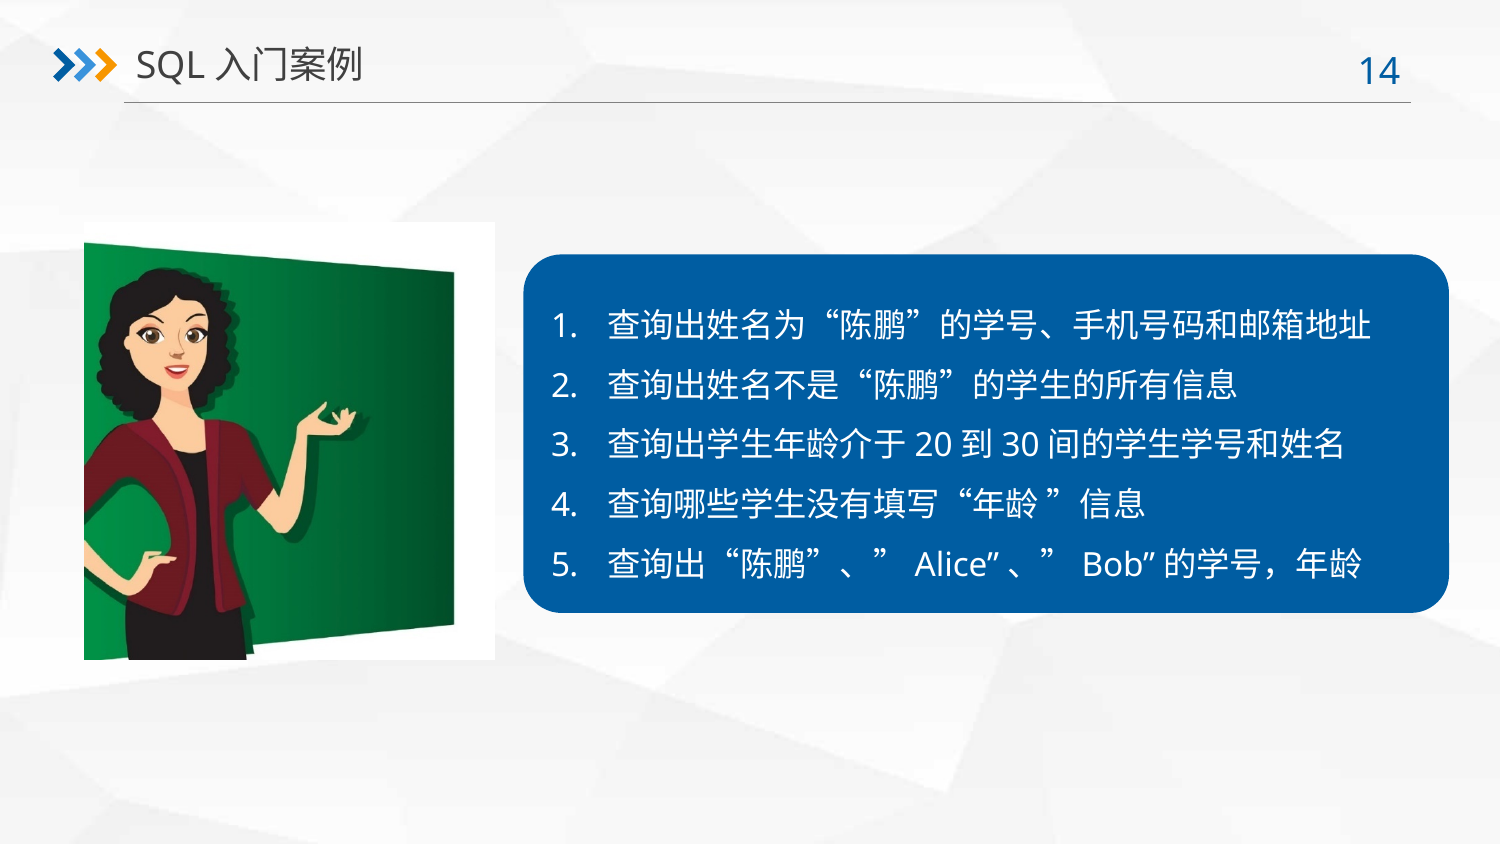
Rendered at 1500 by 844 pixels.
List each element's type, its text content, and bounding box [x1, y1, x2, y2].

picture [0, 0, 1500, 844]
text_box SQL入门案例 [135, 32, 621, 95]
text_box 查询出姓名为“陈鹏”的学号、手机号码和邮箱地址 查询出姓名不是“陈鹏”的学生的所有信息 查询出学生年龄介于20到30间的学生学号和姓名 查询哪些学生没有填写“年龄 ”信息 查询出“陈鹏”、”Alice”、”Bob”的学号，年龄 [523, 254, 1450, 613]
